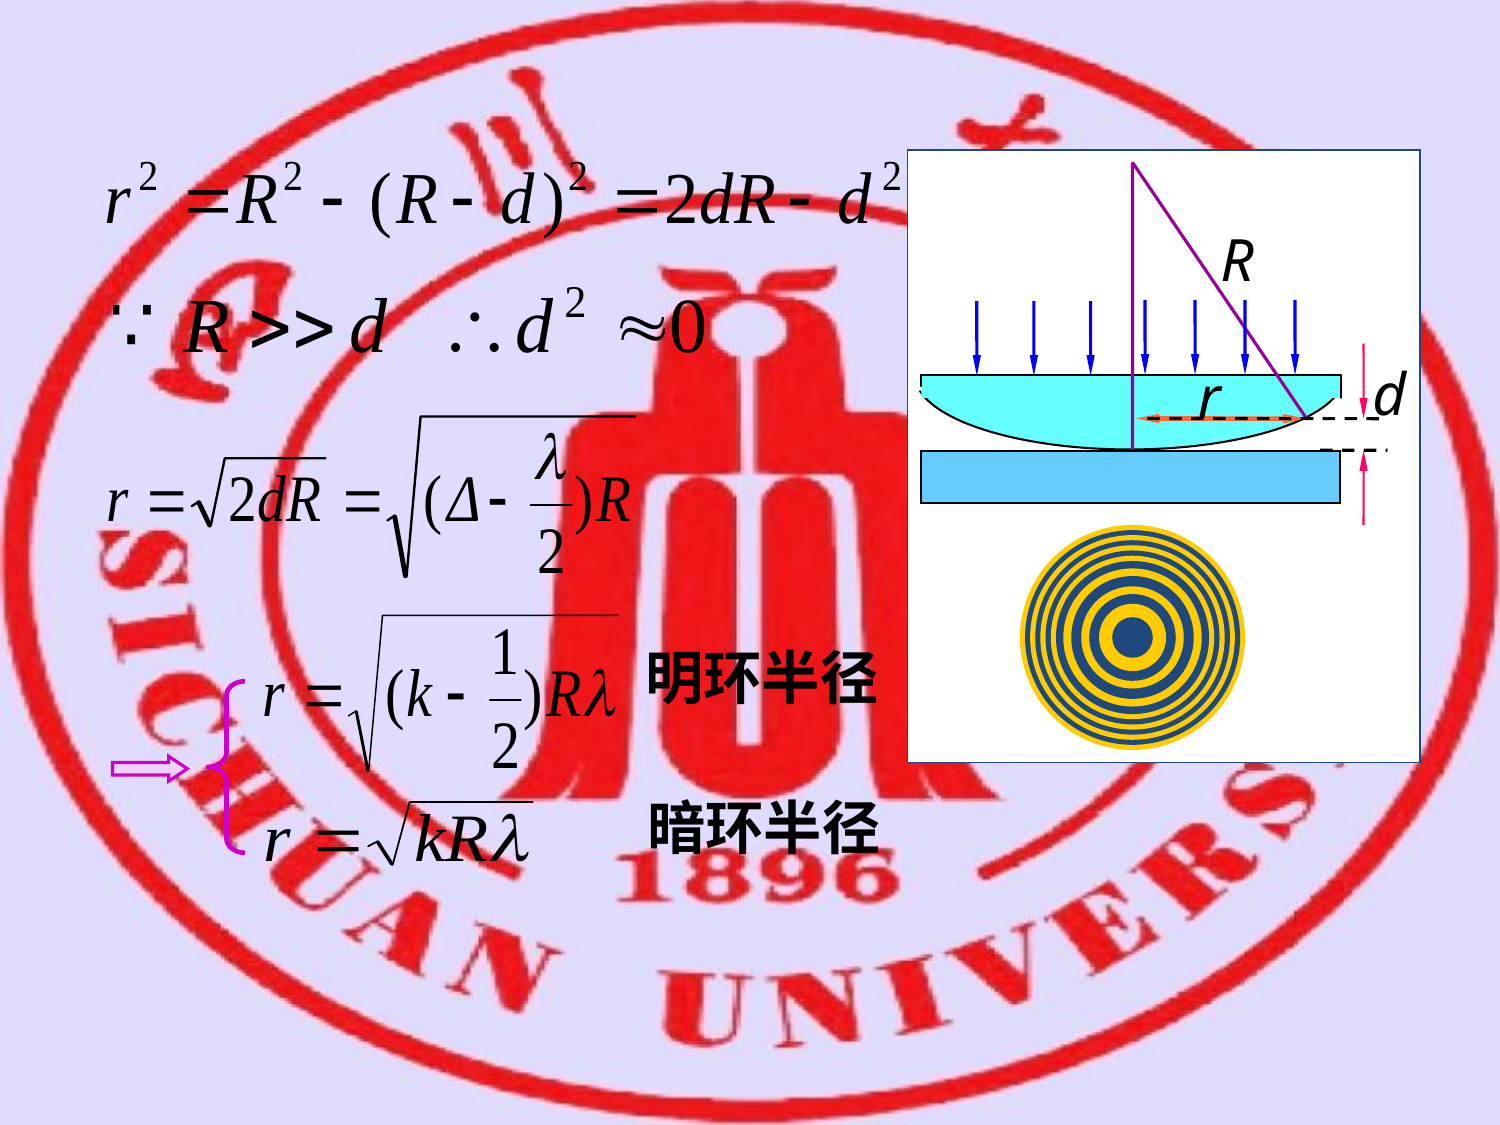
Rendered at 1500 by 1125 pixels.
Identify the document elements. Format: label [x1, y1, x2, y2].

text_box [1135, 351, 1142, 438]
text_box [907, 149, 1421, 763]
text_box [97, 399, 648, 594]
picture [0, 0, 1500, 1125]
text_box [1147, 343, 1500, 526]
text_box [112, 604, 1001, 876]
text_box [113, 274, 713, 380]
text_box [99, 149, 908, 248]
